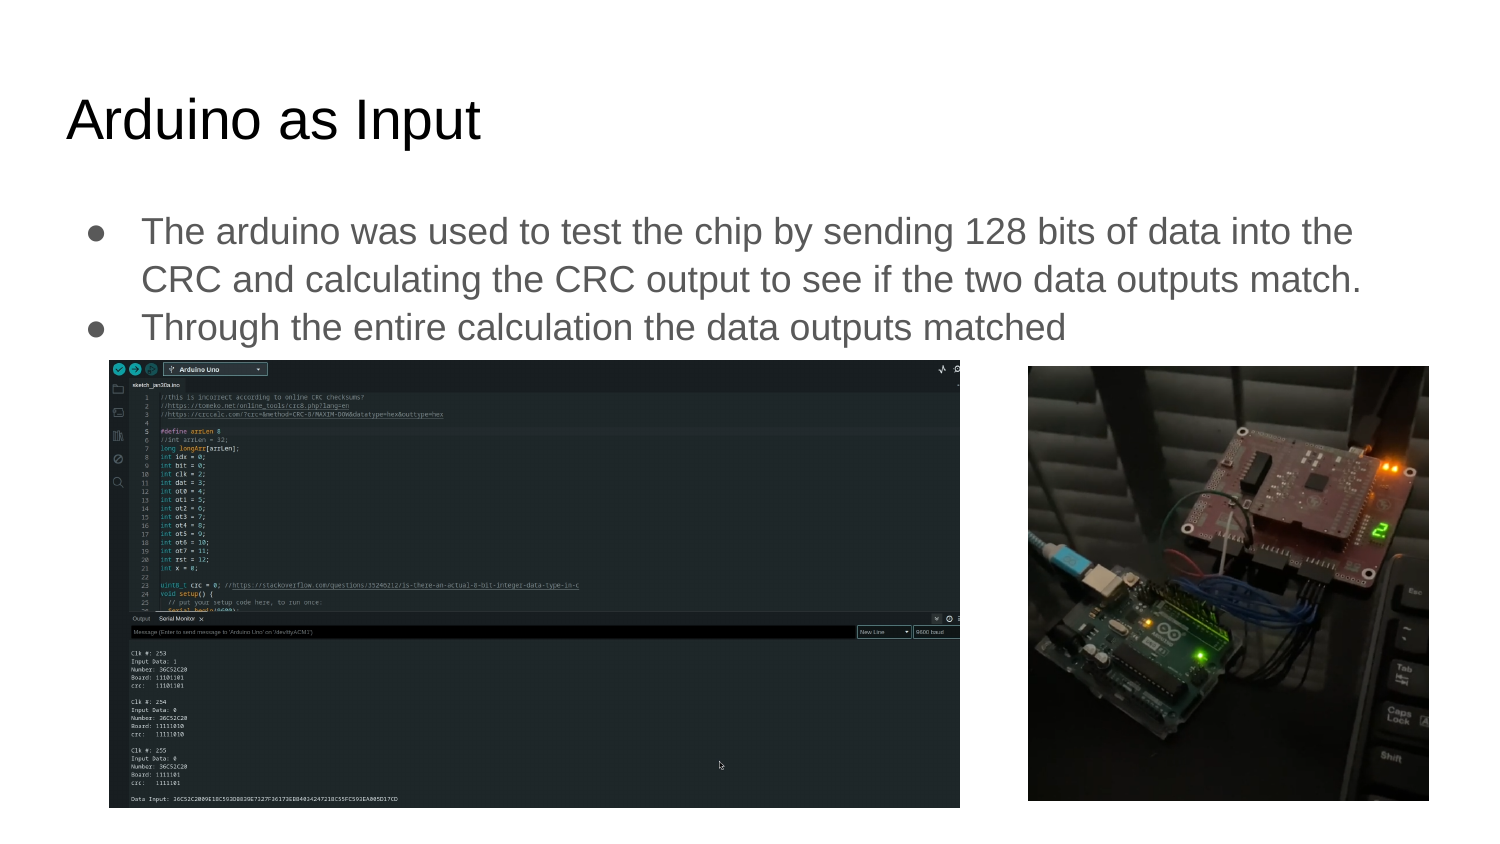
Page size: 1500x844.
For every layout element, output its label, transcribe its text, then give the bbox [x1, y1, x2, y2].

picture [1027, 366, 1429, 801]
picture [108, 359, 960, 808]
list The arduino was used to test the chip by sending 128 bits of data into the CRC and calculating the CRC output to see if the two data outputs match. Through the entire calculation the data outputs matched [51, 189, 1449, 750]
title Arduino as Input [51, 72, 1449, 167]
